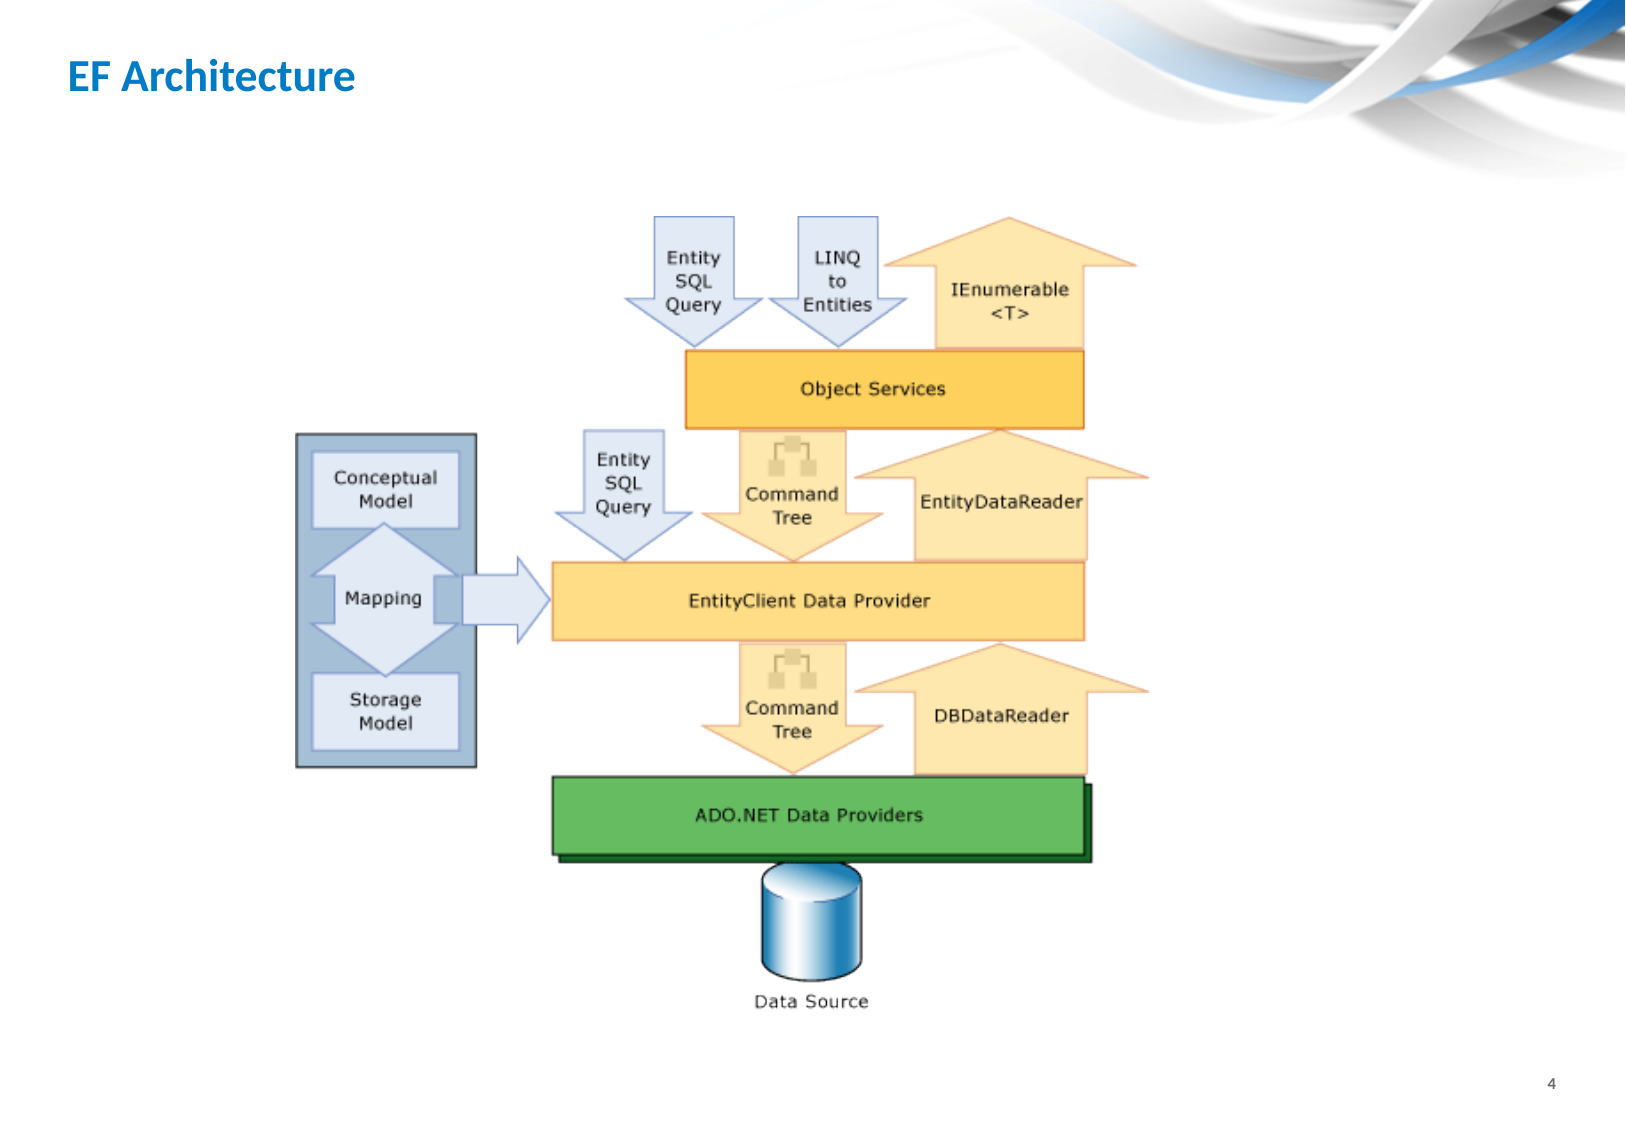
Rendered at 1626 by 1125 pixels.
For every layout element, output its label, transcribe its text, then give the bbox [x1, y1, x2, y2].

title EF Architecture [67, 43, 1368, 178]
picture [0, 0, 1625, 1016]
